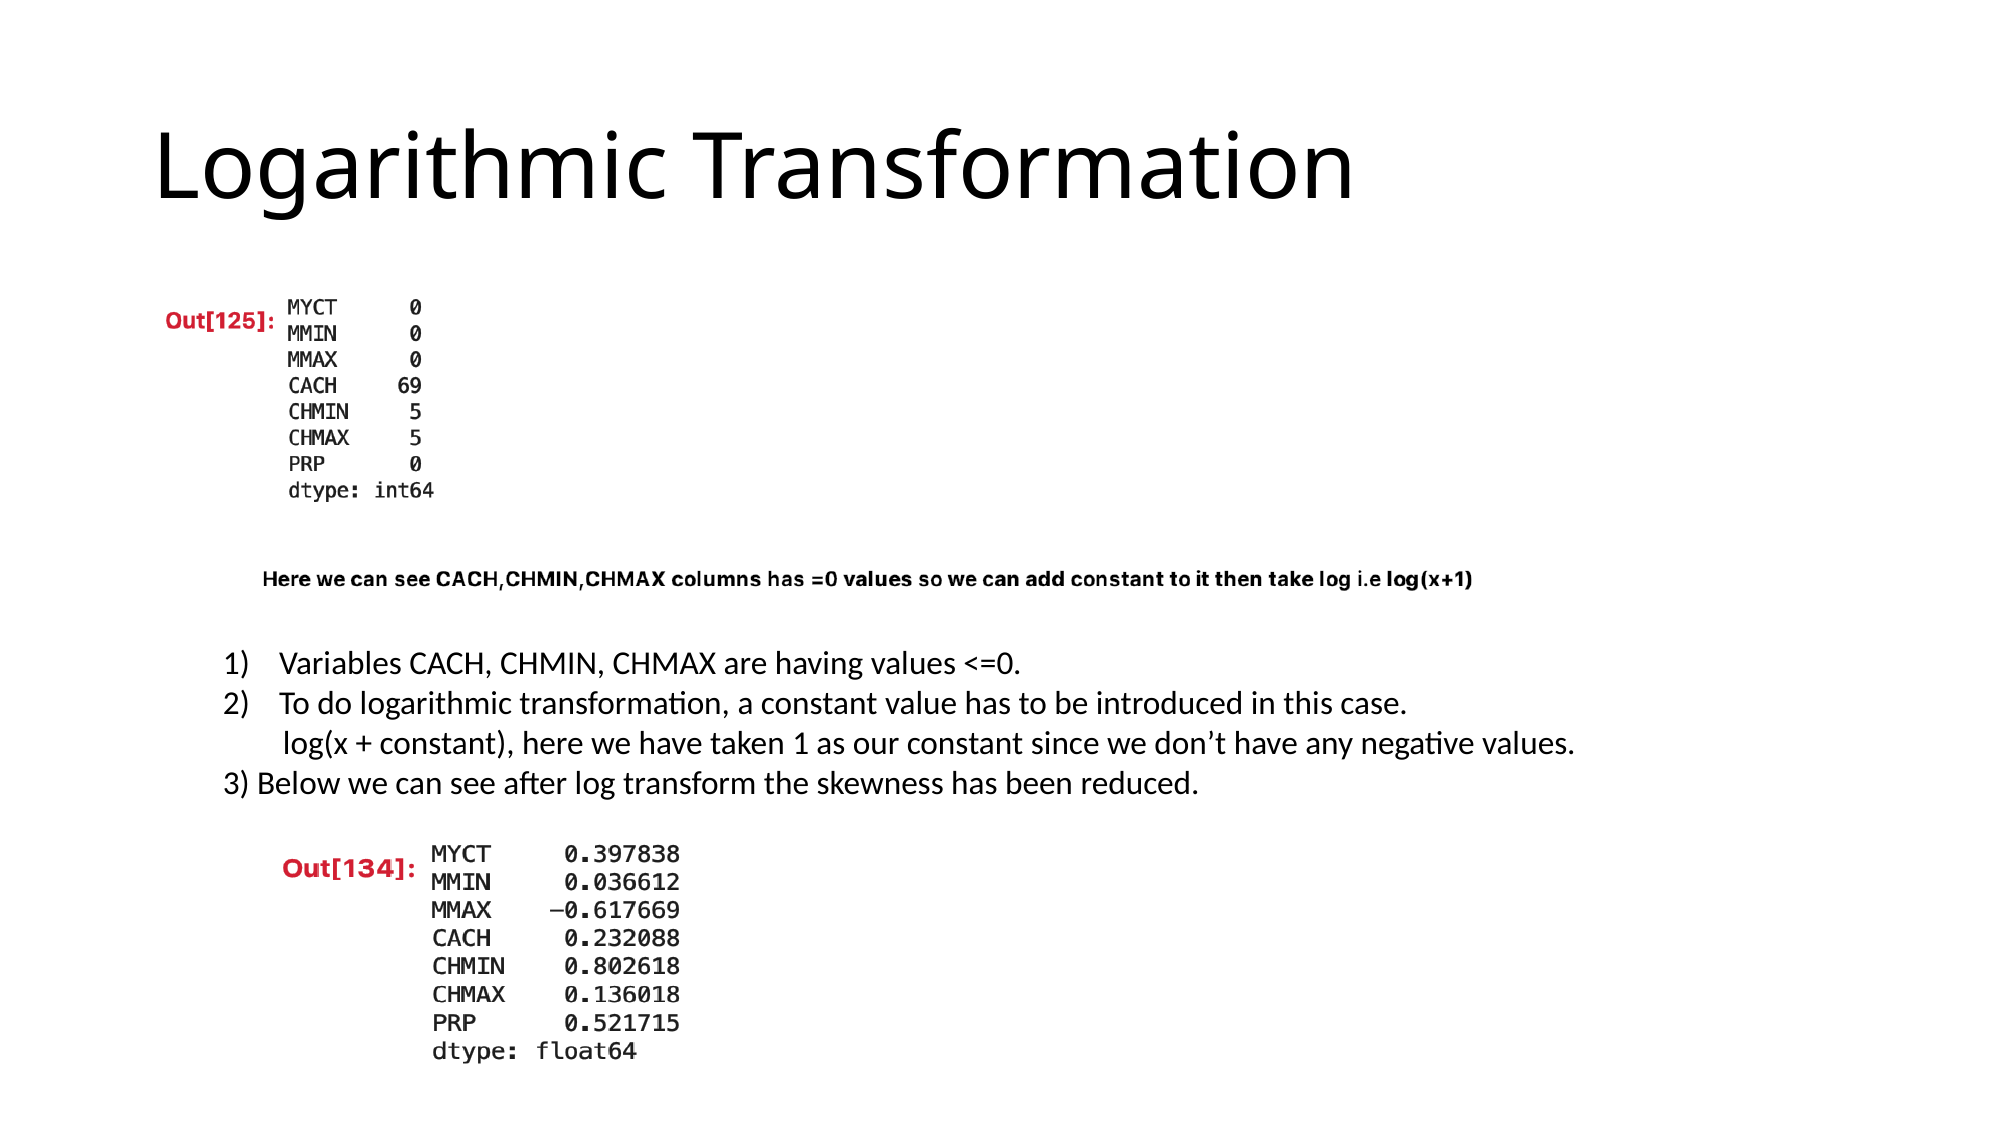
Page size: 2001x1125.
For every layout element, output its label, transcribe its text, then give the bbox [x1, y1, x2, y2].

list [161, 274, 1648, 619]
text_box Variables CACH, CHMIN, CHMAX are having values <=0. To do logarithmic transformation, a constant value has to be introduced in this case. log(x + constant), here we have taken 1 as our constant since we don’t have any negative values. 3) Below we can see after log transform the skewness has been reduced. [208, 634, 1593, 889]
title Logarithmic Transformation [137, 59, 1863, 278]
picture [270, 818, 804, 1094]
